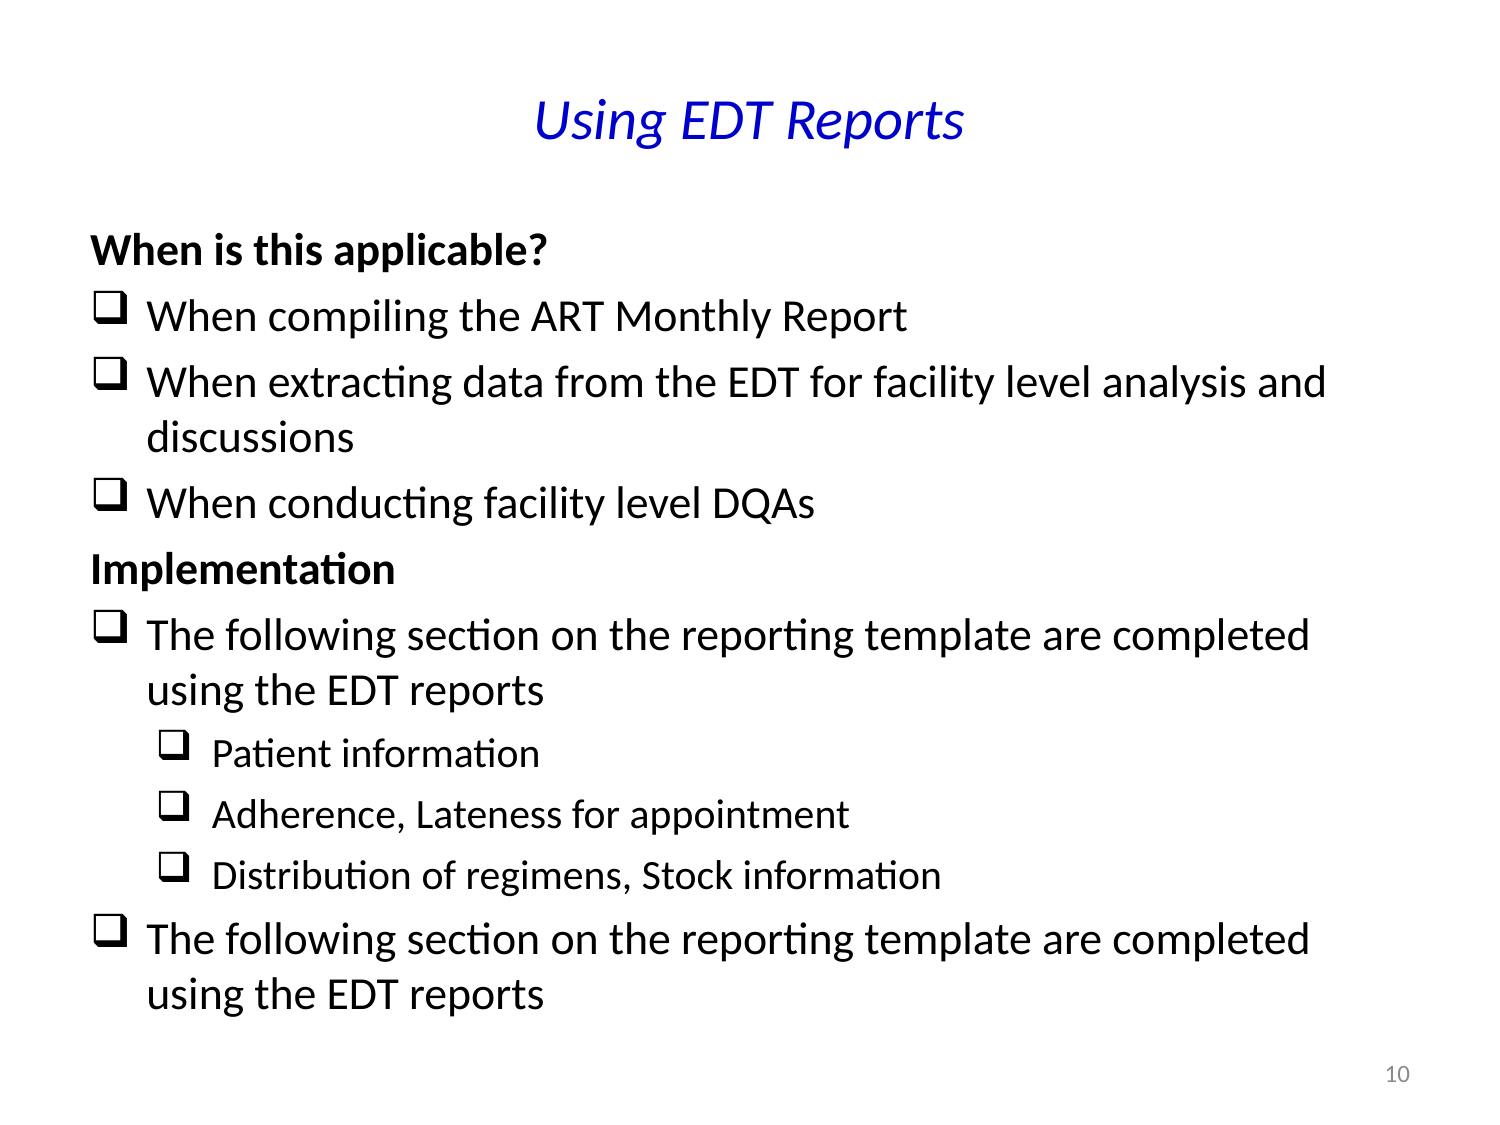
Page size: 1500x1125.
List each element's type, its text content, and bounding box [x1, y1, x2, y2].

title Using EDT Reports [75, 45, 1425, 188]
slide_number 10 [1074, 1042, 1425, 1103]
list When is this applicable? When compiling the ART Monthly Report When extracting data from the EDT for facility level analysis and discussions When conducting facility level DQAs Implementation The following section on the reporting template are completed using the EDT reports Patient information Adherence, Lateness for appointment Distribution of regimens, Stock information The following section on the reporting template are completed using the EDT reports [75, 212, 1425, 1063]
